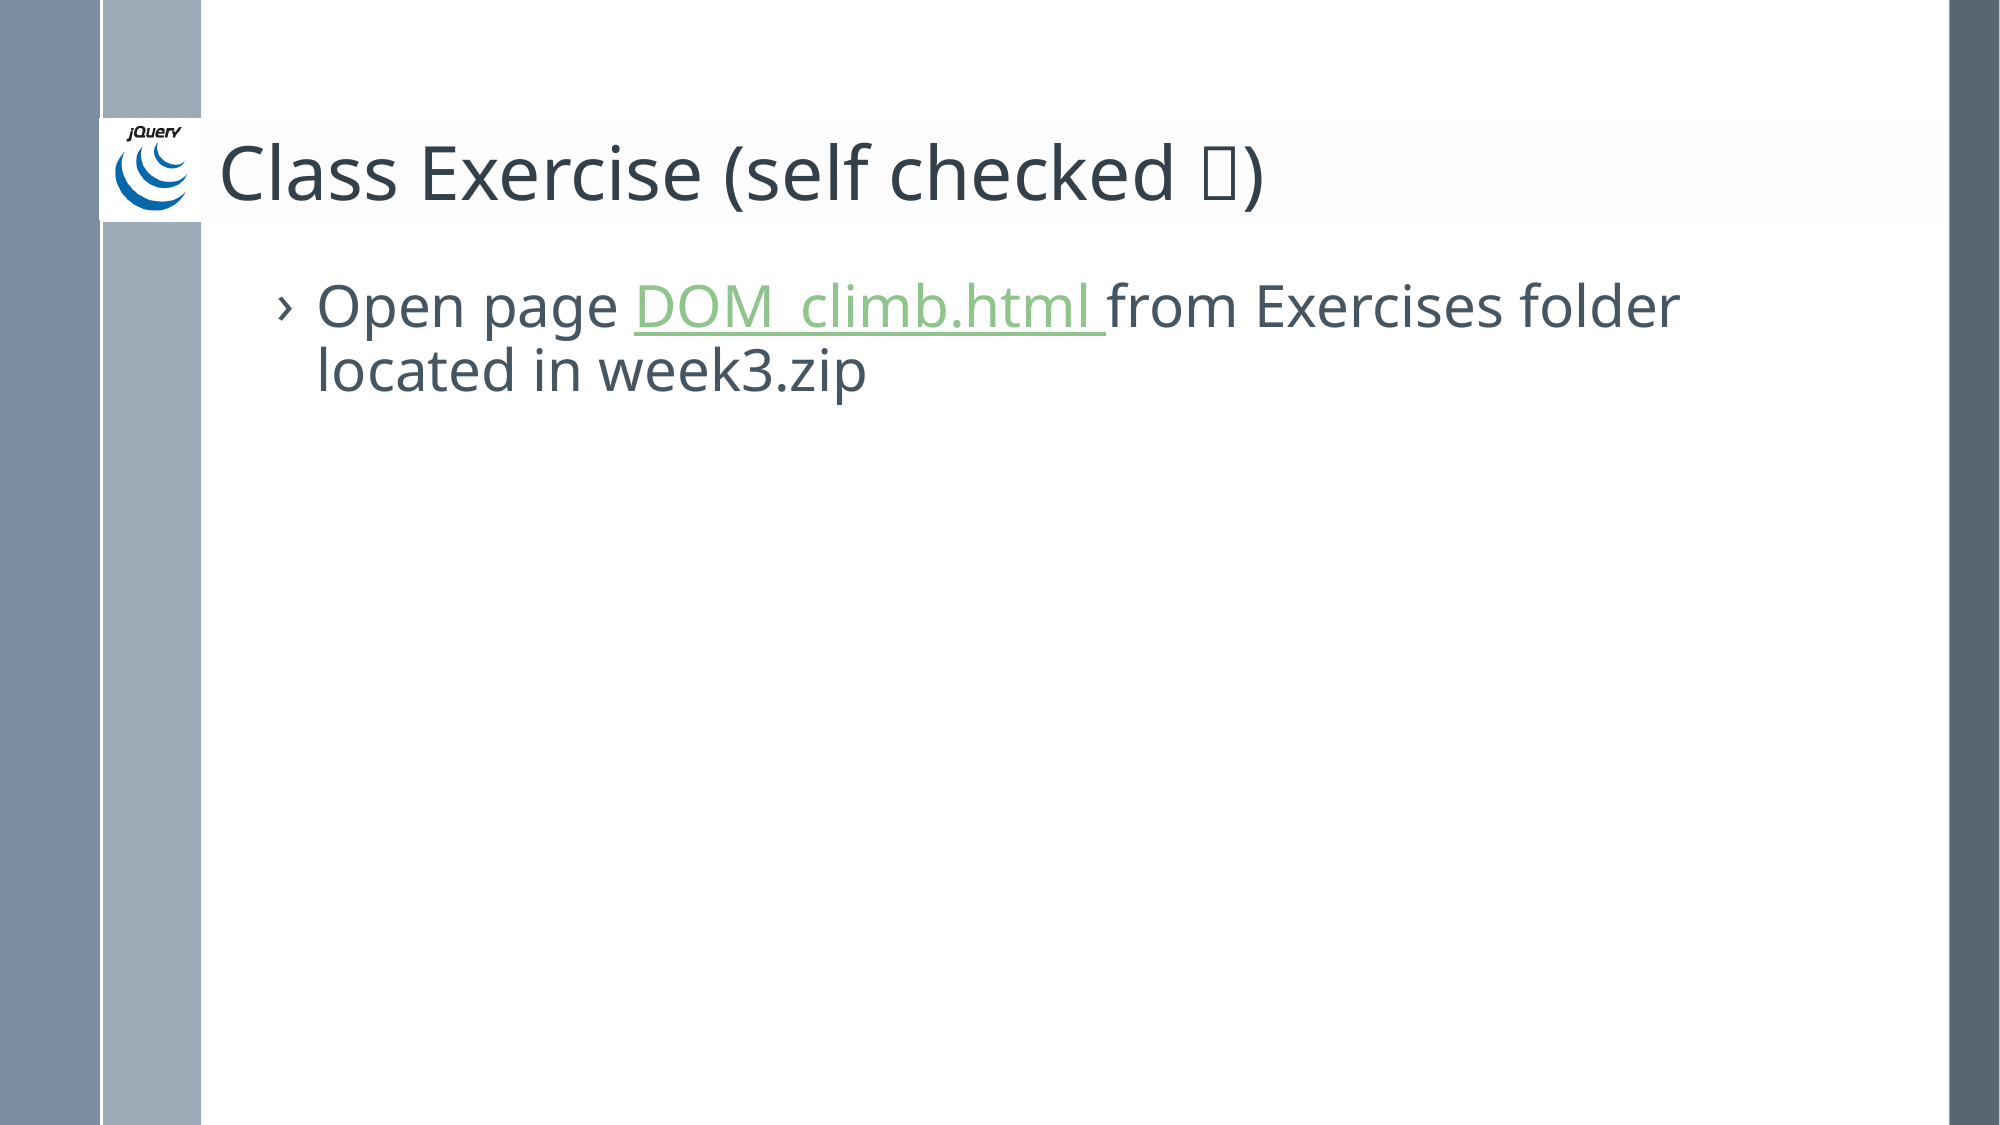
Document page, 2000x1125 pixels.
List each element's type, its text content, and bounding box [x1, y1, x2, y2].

title Class Exercise (self checked ) [203, 121, 1940, 224]
picture [99, 118, 202, 220]
list Open page DOM_climb.html from Exercises folder located in week3.zip [261, 262, 1867, 1013]
